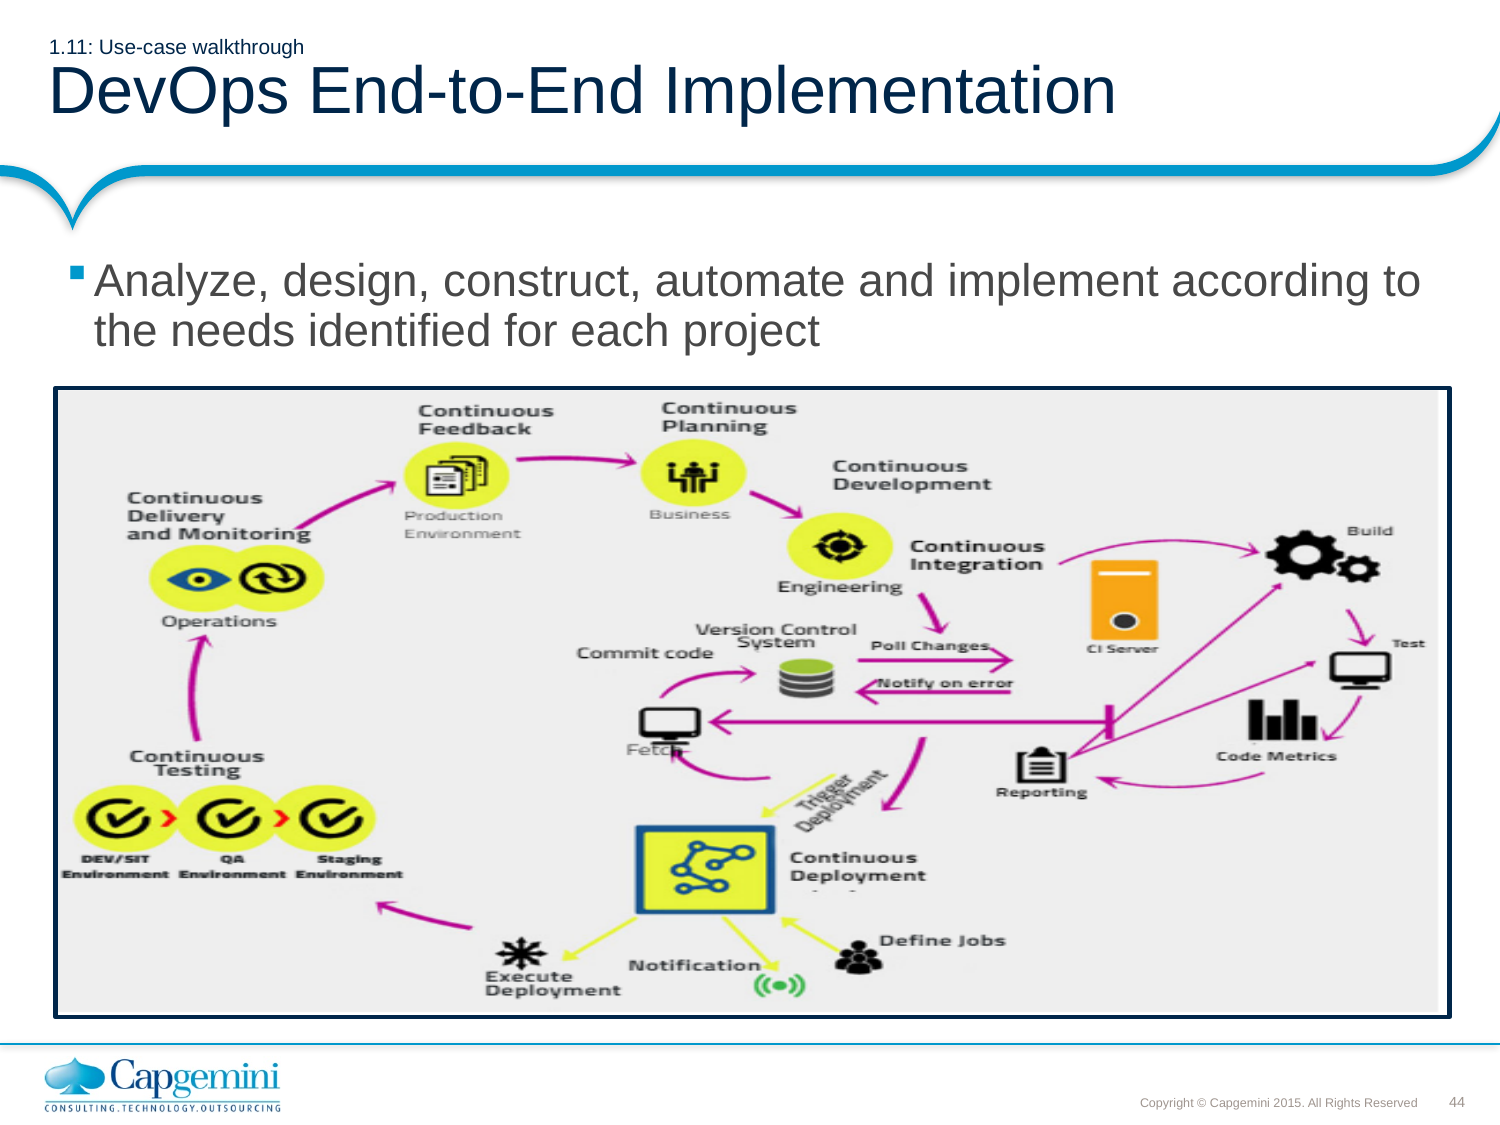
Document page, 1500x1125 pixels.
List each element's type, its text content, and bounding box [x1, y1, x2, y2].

title 1.11: Use-case walkthrough DevOps End-to-End Implementation [0, 0, 1500, 165]
picture [44, 1056, 281, 1113]
picture [57, 389, 1448, 1016]
list Analyze, design, construct, automate and implement according to the needs identified for each project [48, 245, 1500, 1007]
